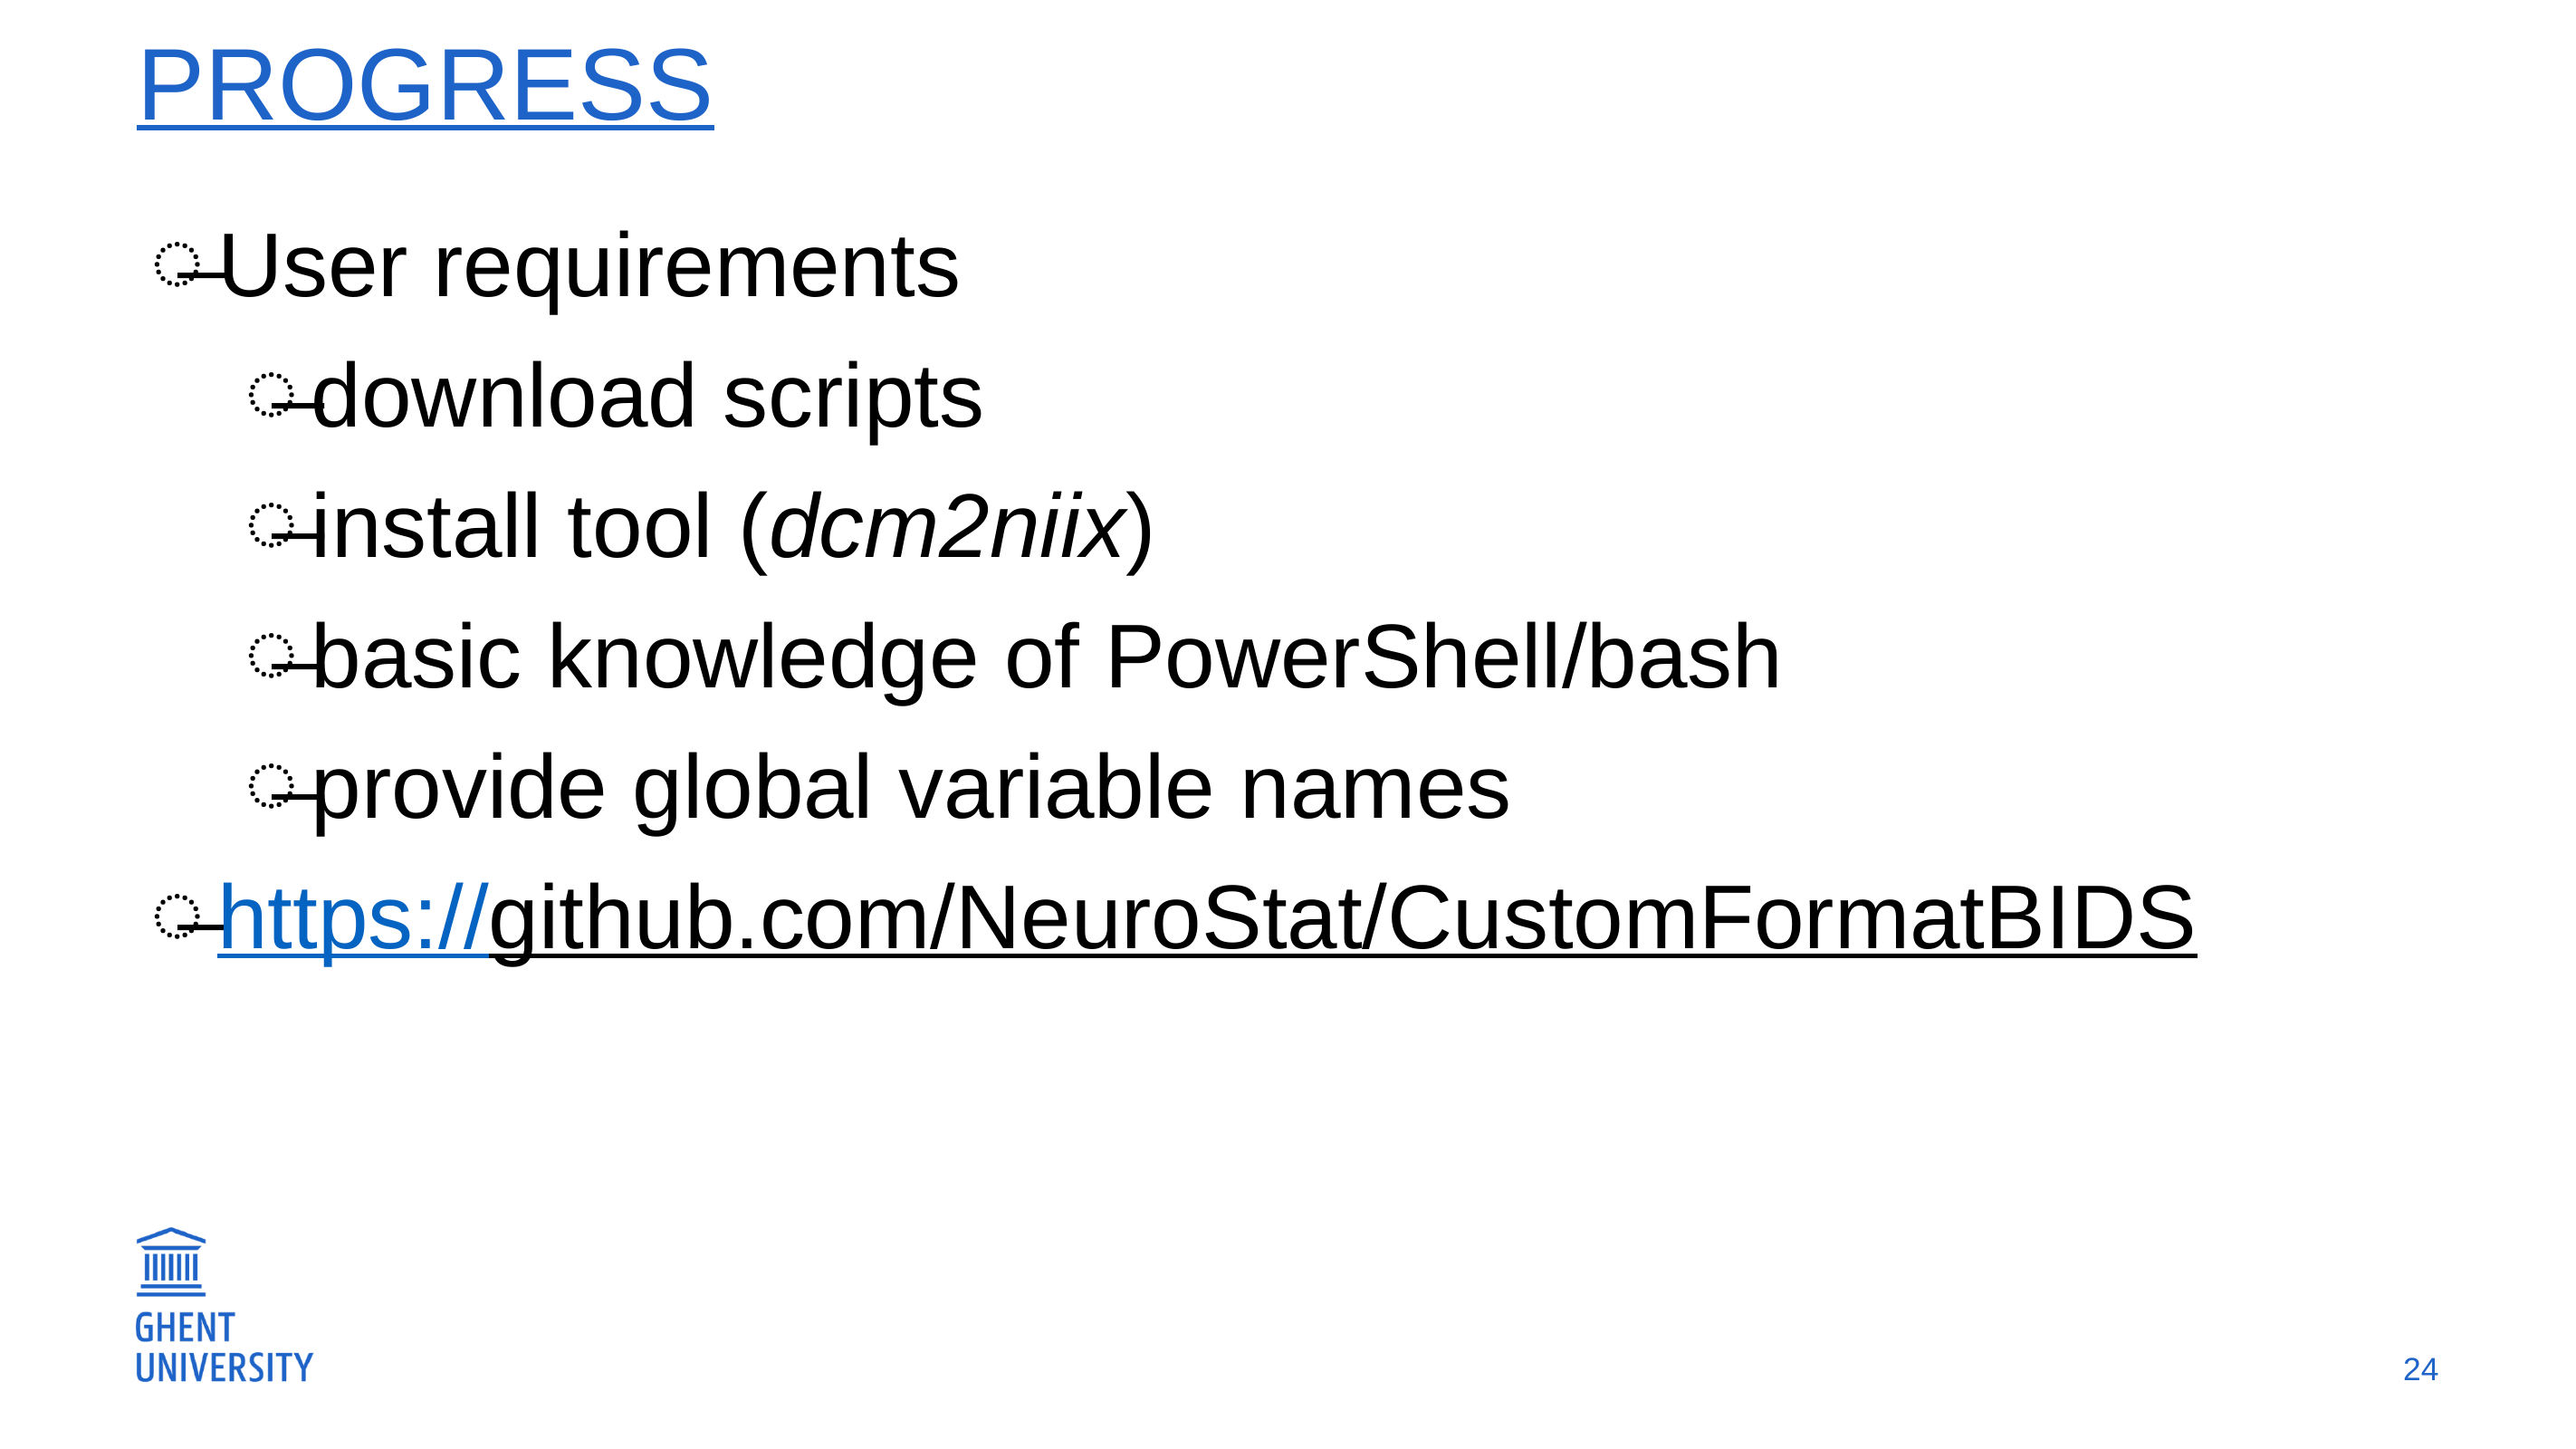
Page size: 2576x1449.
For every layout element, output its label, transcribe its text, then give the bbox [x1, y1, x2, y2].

slide_number 24 [2315, 1329, 2453, 1407]
title Progress [123, 20, 2456, 149]
list User requirements download scripts install tool (dcm2niix) basic knowledge of PowerShell/bash provide global variable names https://github.com/NeuroStat/CustomFormatBIDS [124, 177, 2456, 1173]
picture [68, 1175, 411, 1449]
